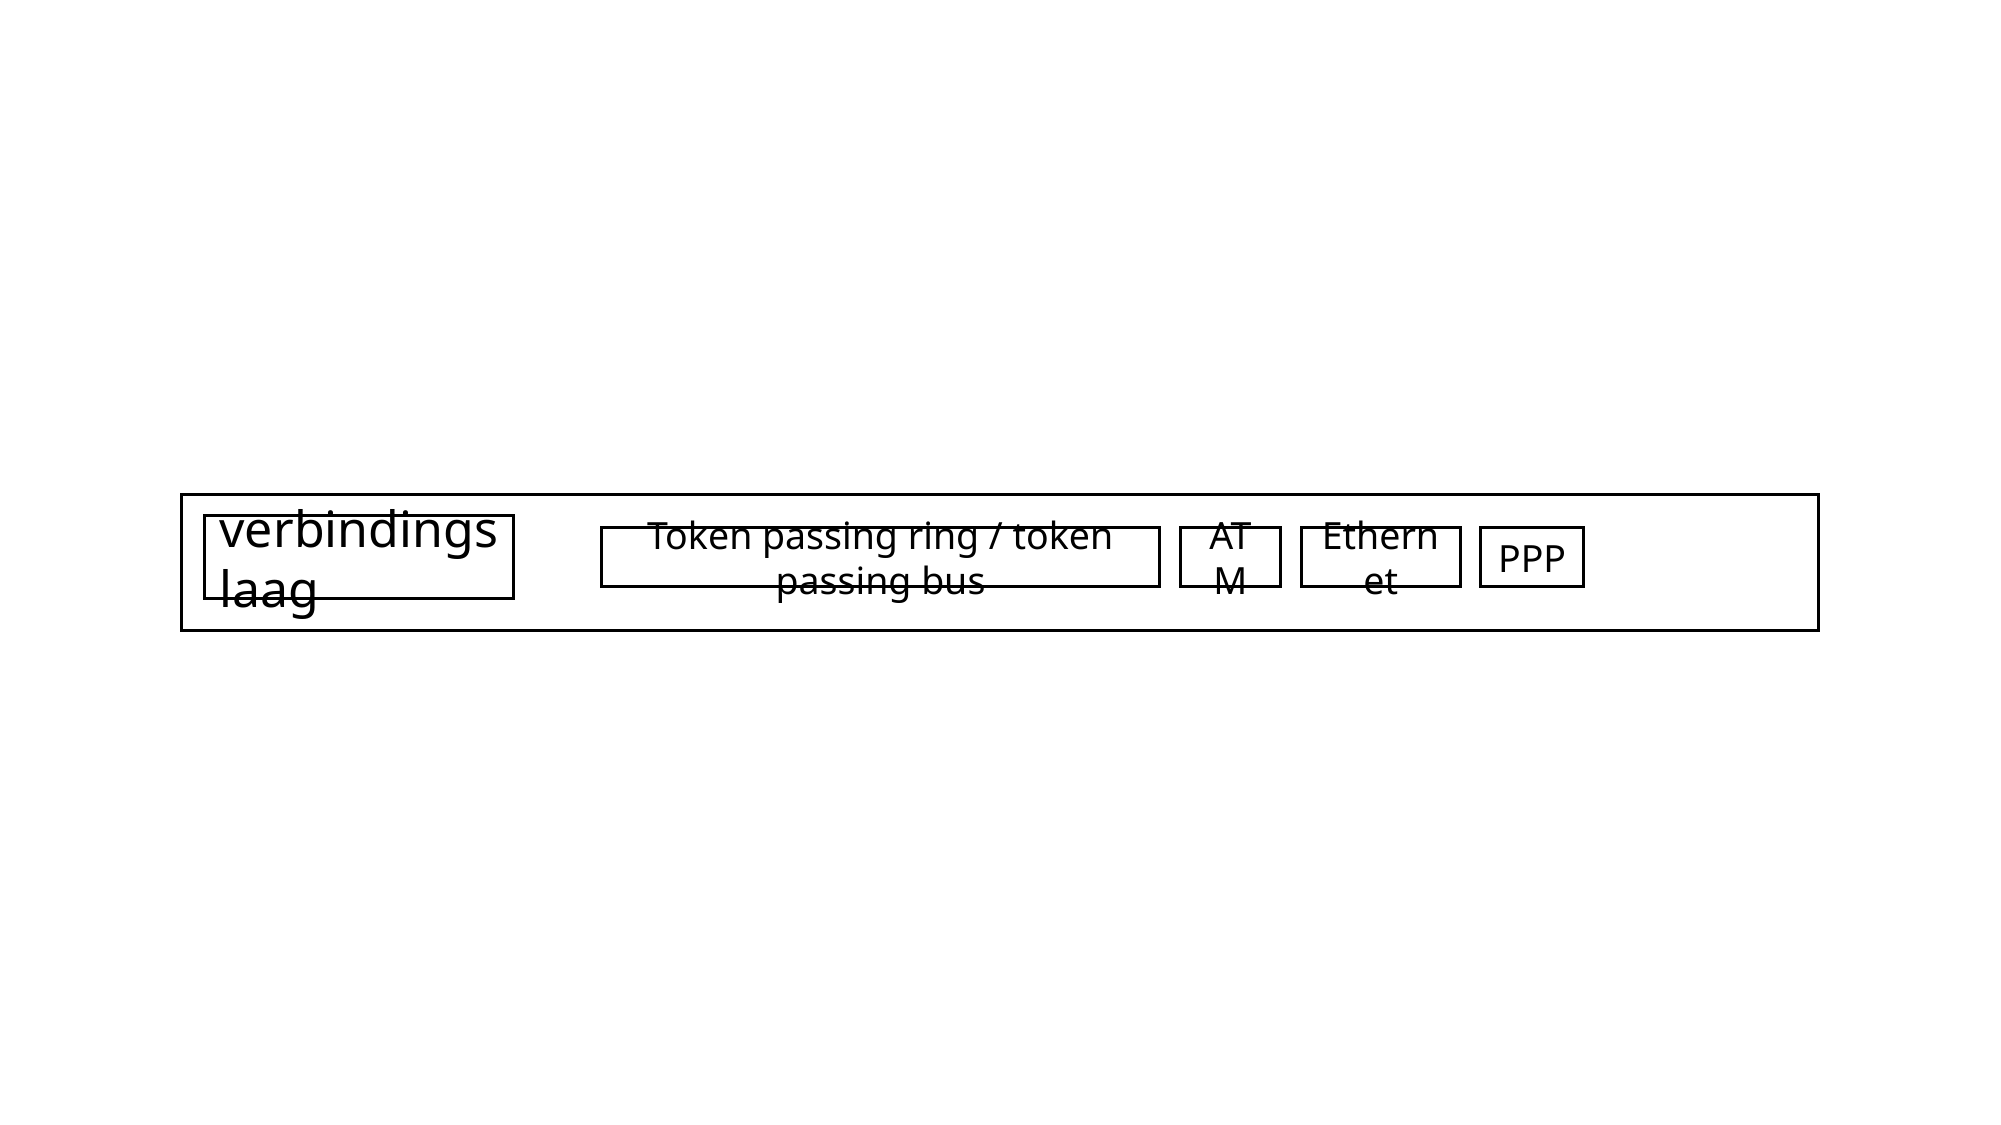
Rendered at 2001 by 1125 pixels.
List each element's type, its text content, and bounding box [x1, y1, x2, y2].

text_box ATM [1179, 526, 1282, 588]
text_box PPP [1479, 526, 1585, 588]
text_box Token passing ring / token passing bus [600, 526, 1161, 588]
text_box [180, 493, 1820, 632]
text_box Ethernet [1300, 526, 1462, 588]
text_box verbindingslaag [203, 514, 515, 600]
